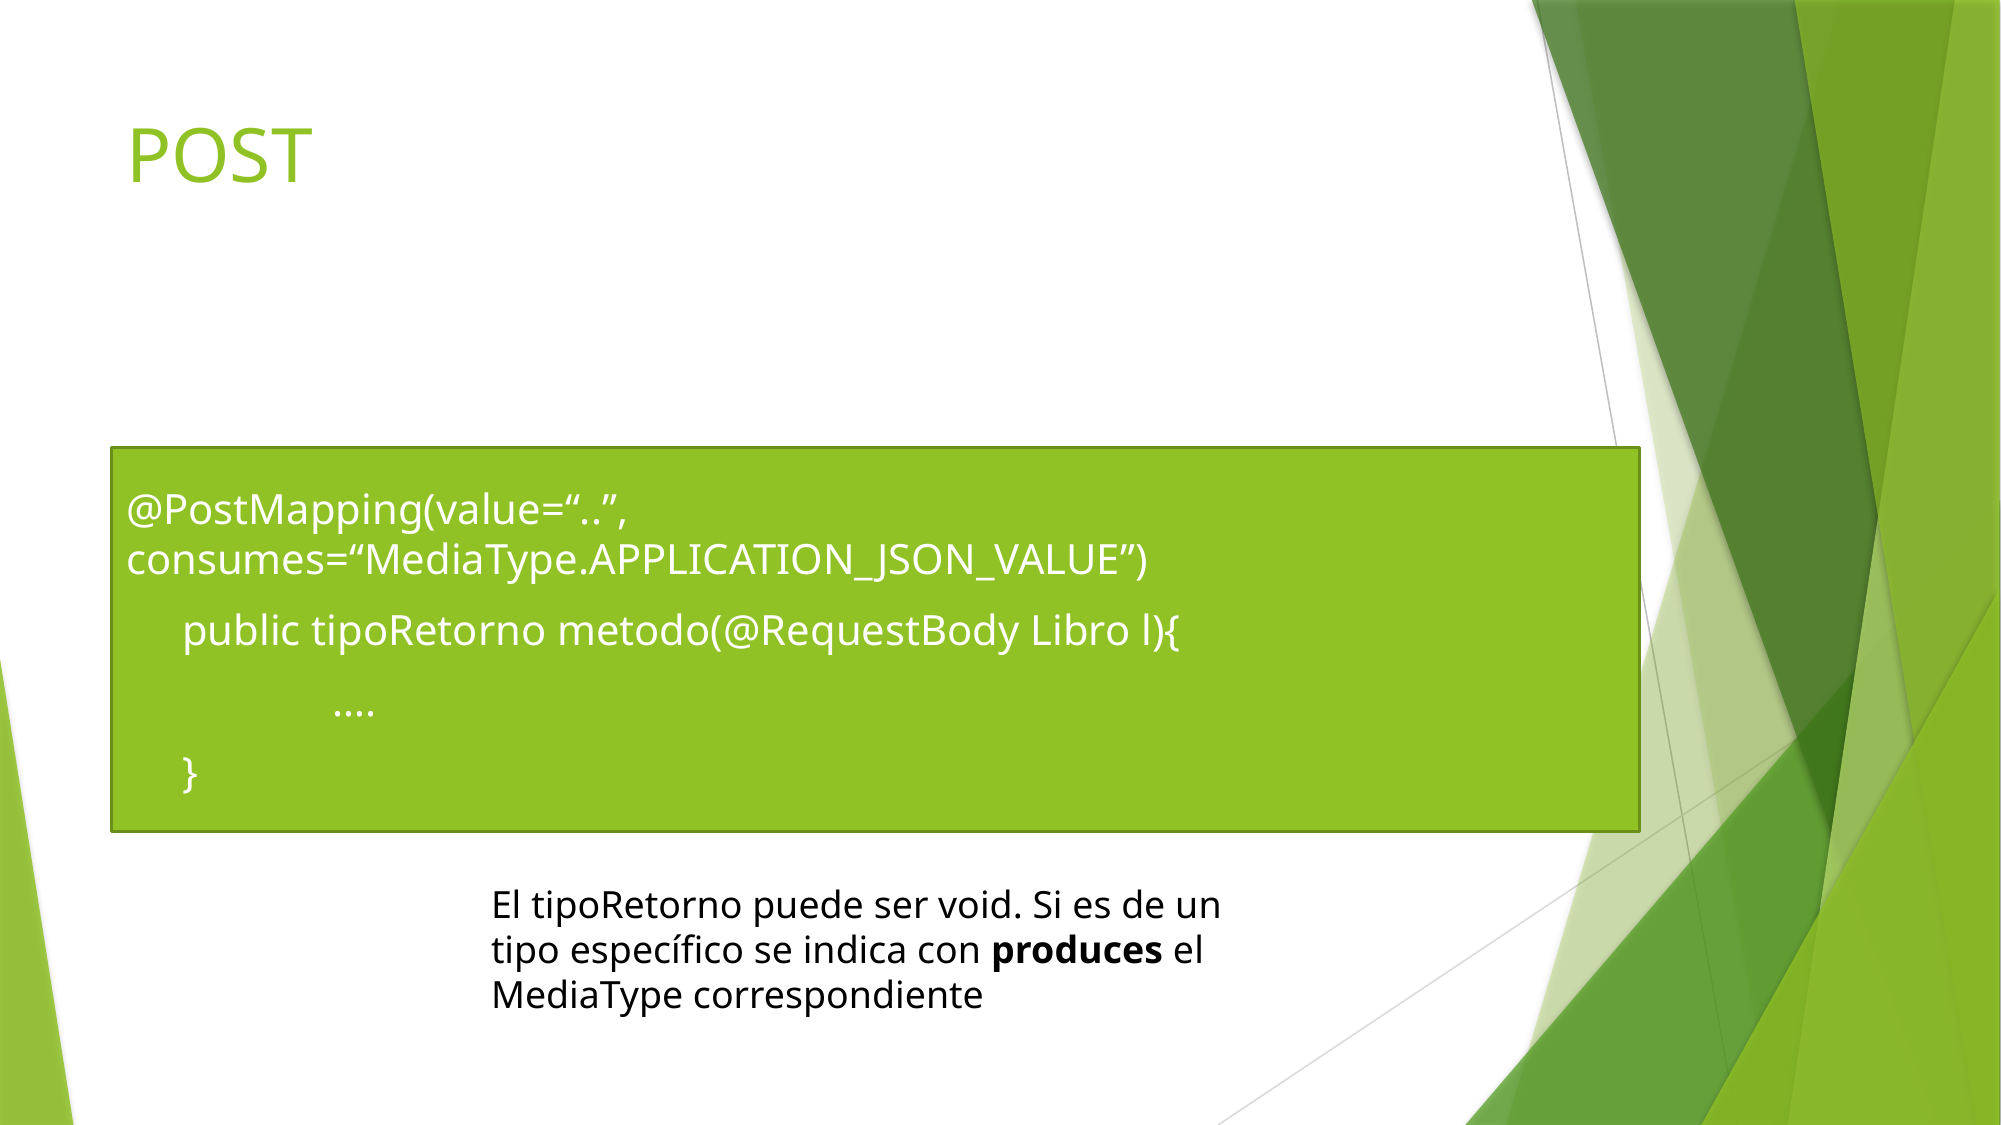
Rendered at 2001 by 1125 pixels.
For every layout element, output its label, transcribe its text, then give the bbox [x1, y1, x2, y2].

text_box @PostMapping(value=“..”, consumes=“MediaType.APPLICATION_JSON_VALUE”) public tipoRetorno metodo(@RequestBody Libro l){ …. } [110, 446, 1641, 833]
text_box El tipoRetorno puede ser void. Si es de un tipo específico se indica con produces el MediaType correspondiente [476, 873, 1274, 1024]
title POST [111, 99, 1522, 317]
